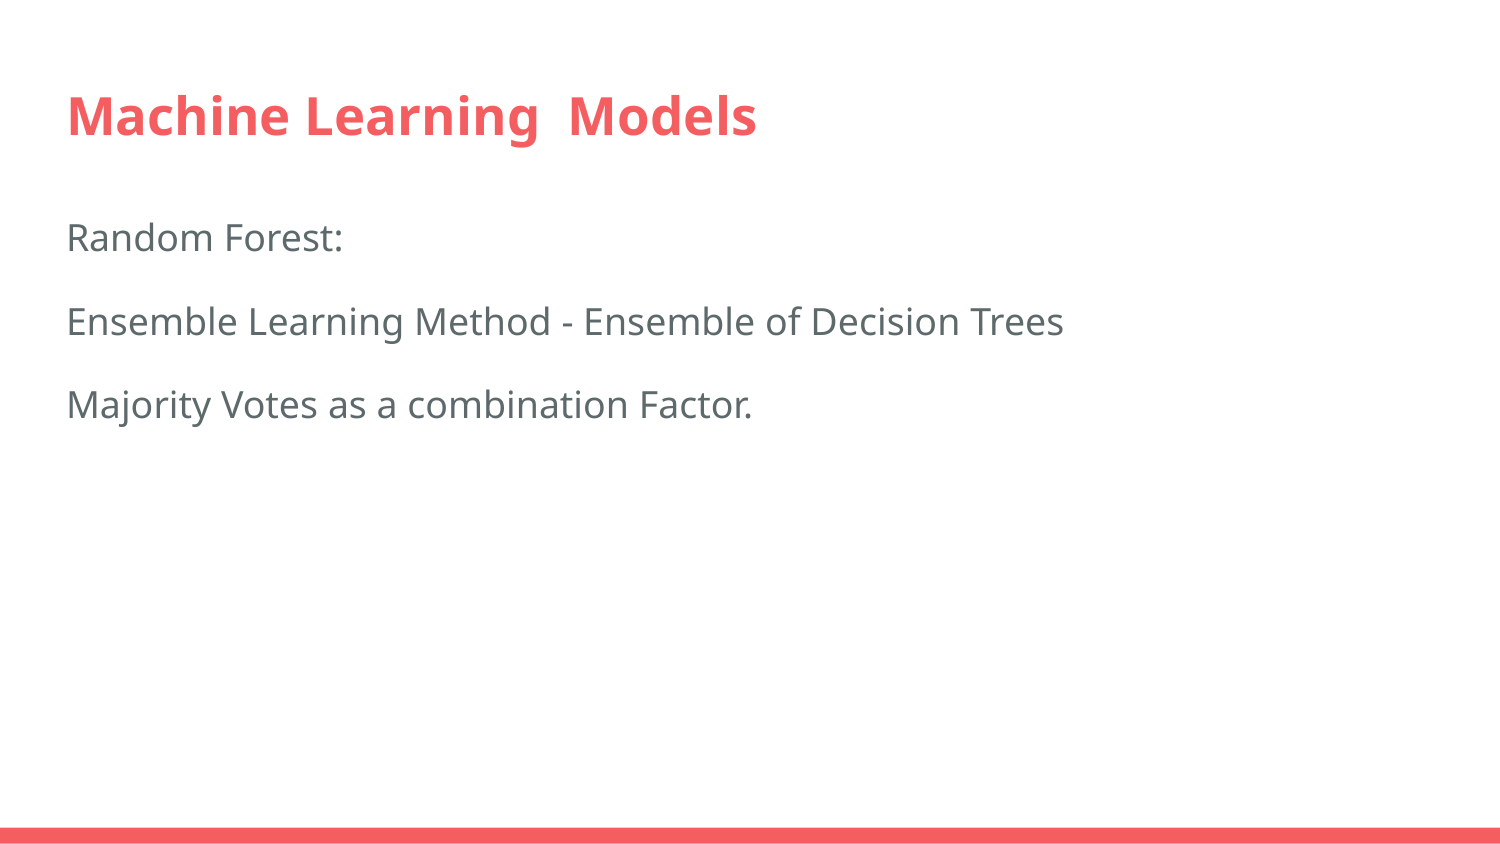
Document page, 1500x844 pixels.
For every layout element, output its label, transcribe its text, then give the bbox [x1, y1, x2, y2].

list Random Forest: Ensemble Learning Method - Ensemble of Decision Trees Majority Votes as a combination Factor. [51, 189, 1449, 750]
title Machine Learning Models [51, 64, 1449, 167]
